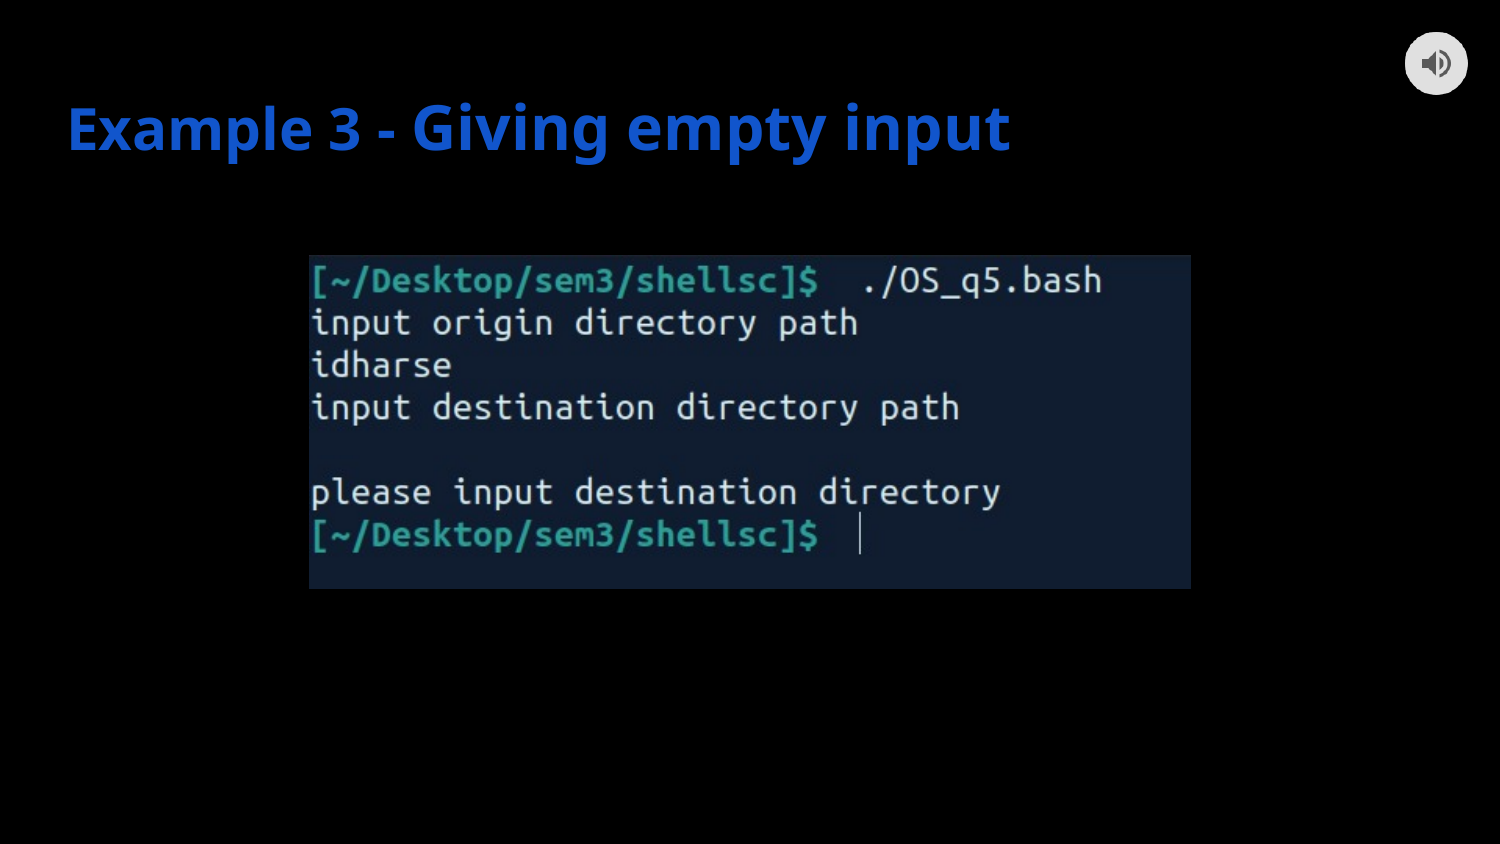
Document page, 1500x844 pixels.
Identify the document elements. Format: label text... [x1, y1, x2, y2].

picture [1398, 25, 1474, 101]
picture [309, 255, 1191, 589]
title Example 3 - Giving empty input [51, 72, 1449, 167]
